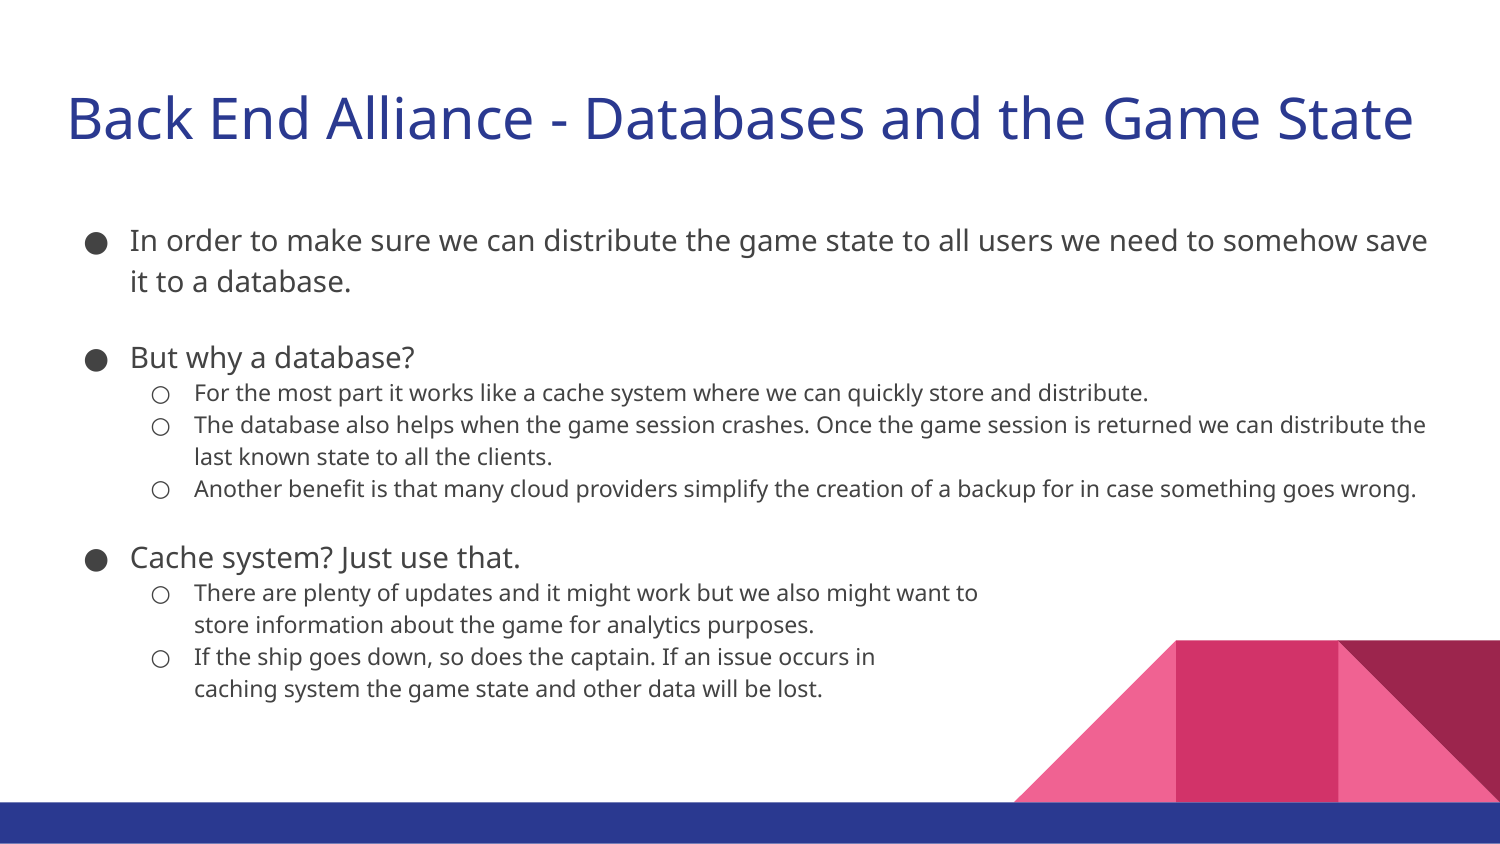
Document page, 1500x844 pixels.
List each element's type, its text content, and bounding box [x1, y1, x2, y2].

list In order to make sure we can distribute the game state to all users we need to somehow save it to a database. But why a database? For the most part it works like a cache system where we can quickly store and distribute. The database also helps when the game session crashes. Once the game session is returned we can distribute the last known state to all the clients. Another benefit is that many cloud providers simplify the creation of a backup for in case something goes wrong. Cache system? Just use that. There are plenty of updates and it might work but we also might want to store information about the game for analytics purposes. If the ship goes down, so does the captain. If an issue occurs in caching system the game state and other data will be lost. [51, 201, 1449, 750]
title Back End Alliance - Databases and the Game State [51, 67, 1449, 167]
